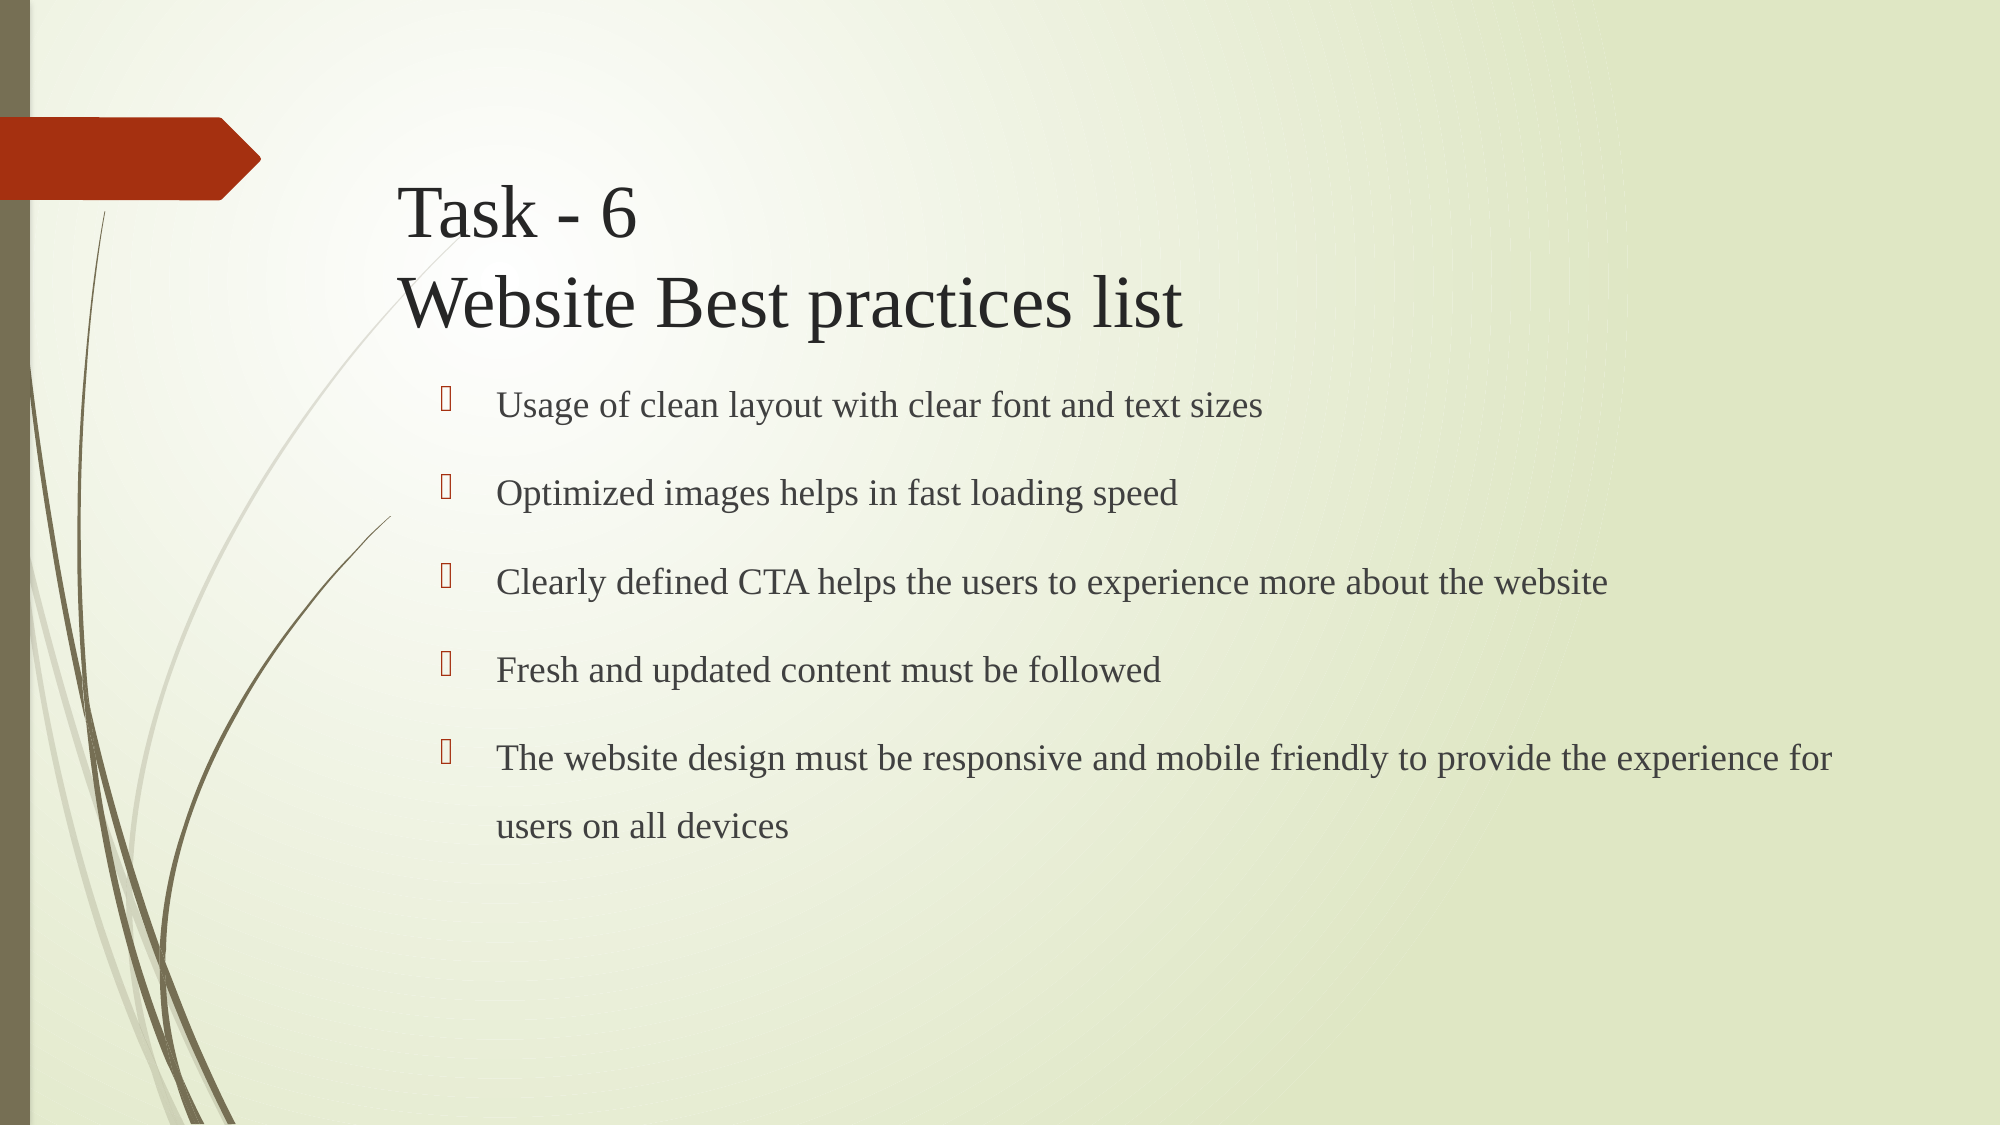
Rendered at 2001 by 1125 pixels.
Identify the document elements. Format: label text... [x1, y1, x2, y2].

list Usage of clean layout with clear font and text sizes Optimized images helps in fast loading speed Clearly defined CTA helps the users to experience more about the website Fresh and updated content must be followed The website design must be responsive and mobile friendly to provide the experience for users on all devices [424, 350, 1888, 970]
title Task - 6 Website Best practices list [382, 155, 1845, 366]
